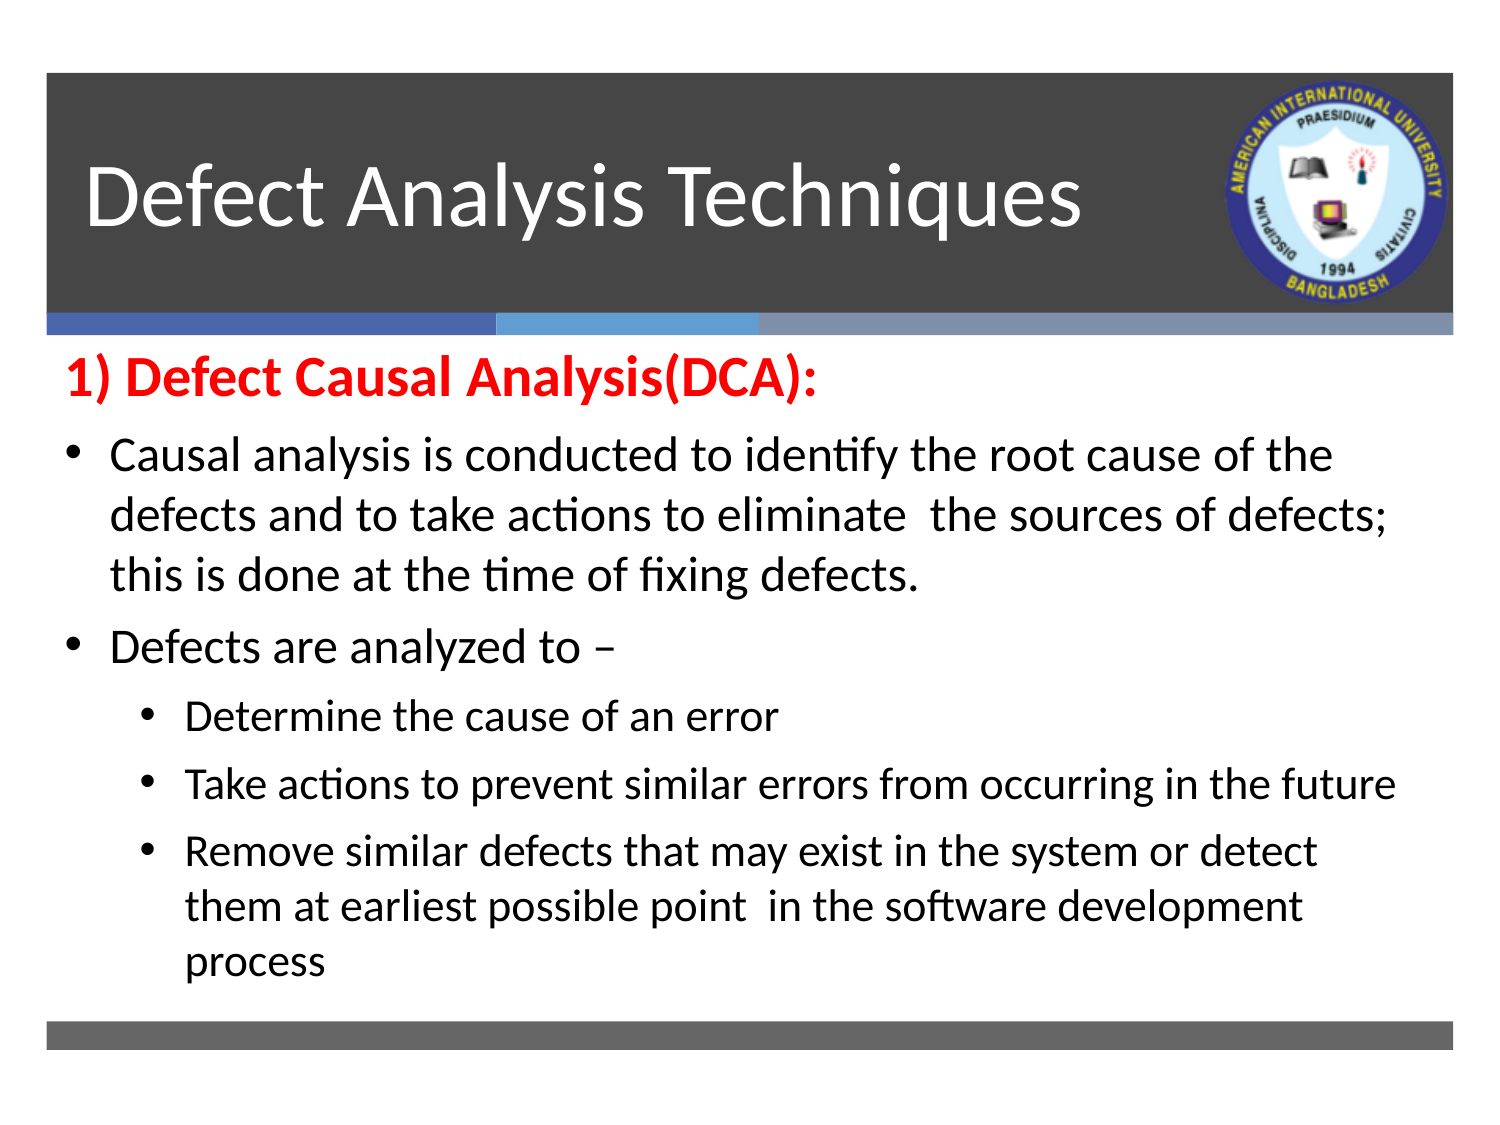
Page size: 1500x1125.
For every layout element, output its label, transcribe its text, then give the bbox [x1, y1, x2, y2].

title Defect Analysis Techniques [69, 73, 1351, 253]
picture [1220, 75, 1454, 310]
text_box 1) Defect Causal Analysis(DCA): Causal analysis is conducted to identify the root cause of the defects and to take actions to eliminate the sources of defects; this is done at the time of fixing defects. Defects are analyzed to – Determine the cause of an error Take actions to prevent similar errors from occurring in the future Remove similar defects that may exist in the system or detect them at earliest possible point in the software development process [49, 331, 1443, 994]
